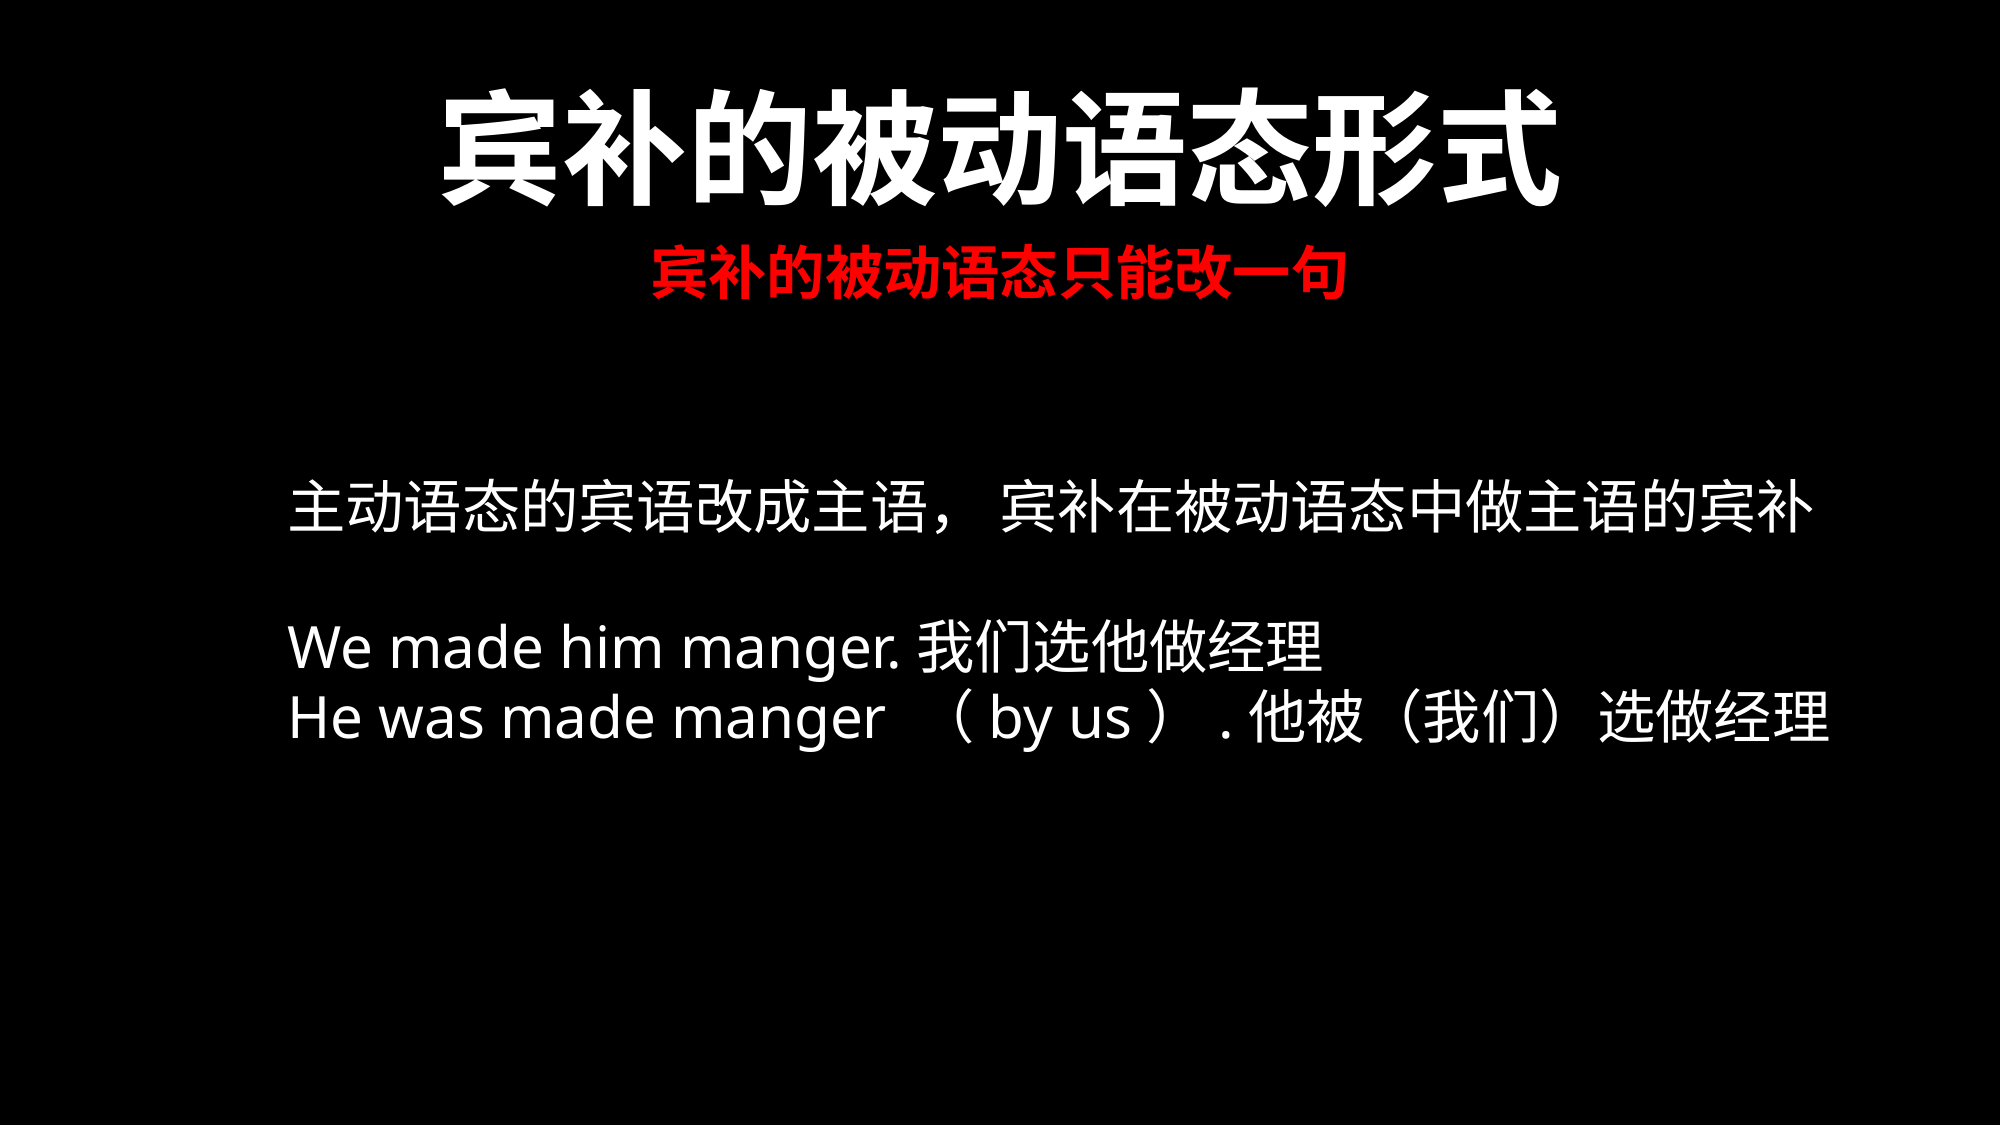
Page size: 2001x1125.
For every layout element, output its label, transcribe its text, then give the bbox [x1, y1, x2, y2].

text_box 宾补的被动语态形式 [422, 62, 1578, 228]
text_box 主动语态的宾语改成主语， 宾补在被动语态中做主语的宾补 We made him manger.我们选他做经理 He was made manger （by us）.他被（我们）选做经理 [272, 462, 2000, 758]
text_box 宾补的被动语态只能改一句 [77, 229, 1922, 315]
